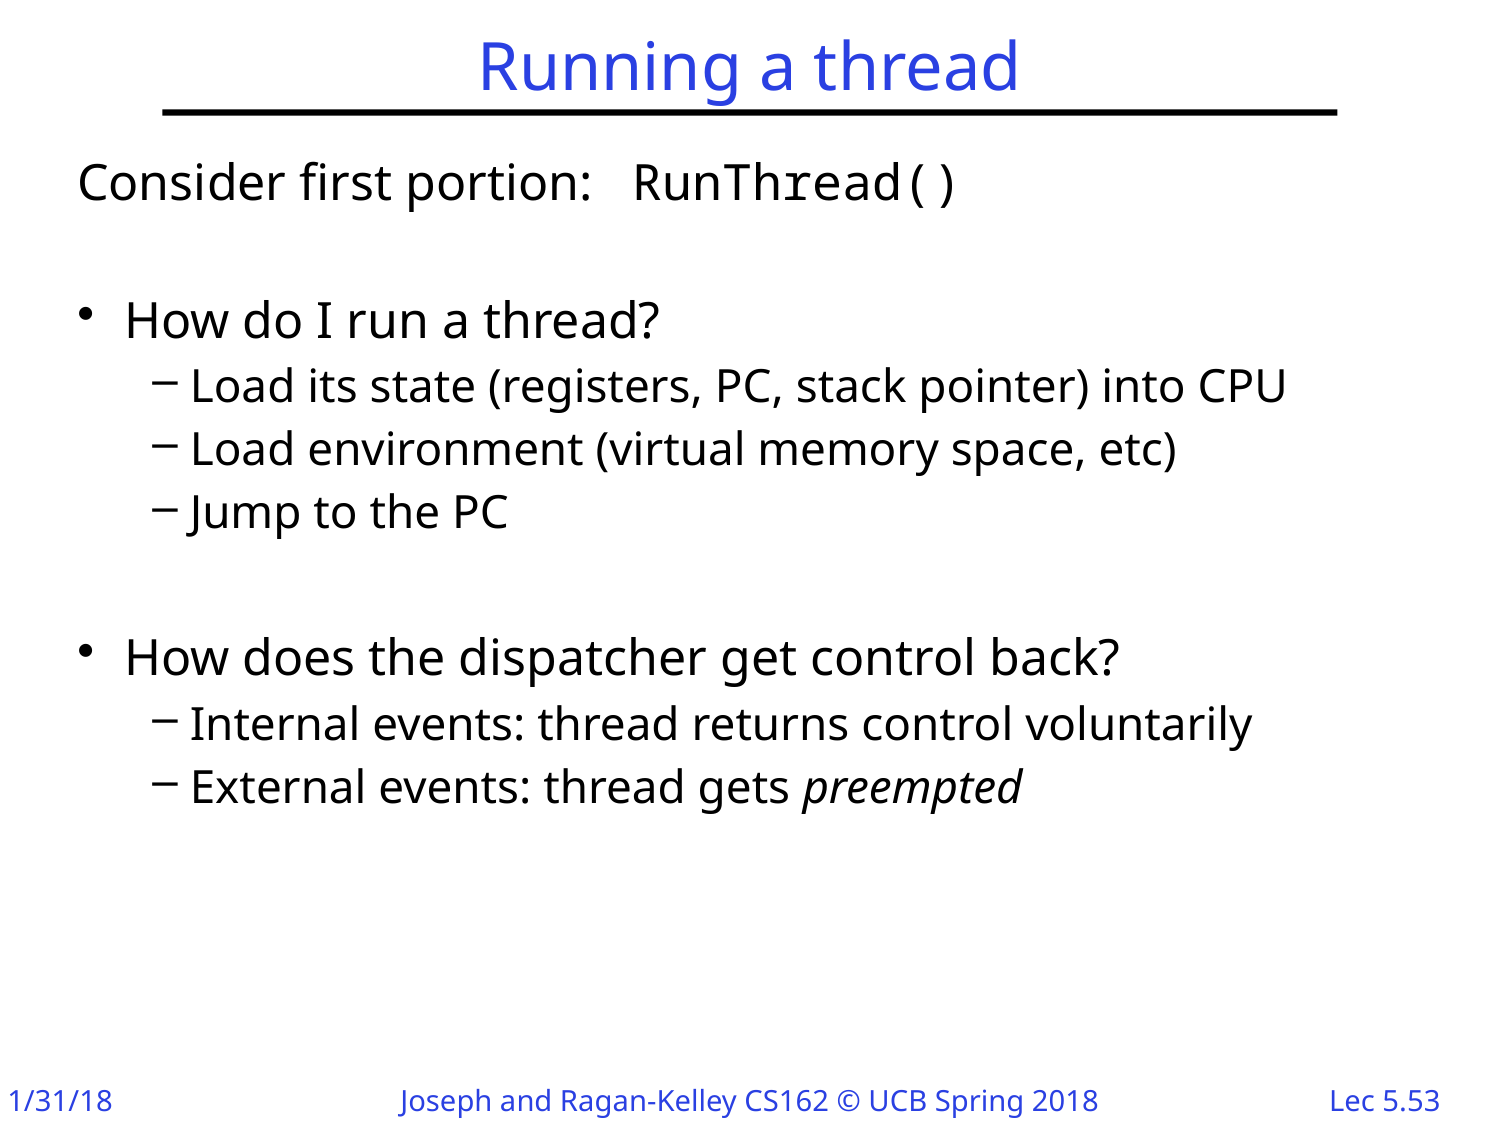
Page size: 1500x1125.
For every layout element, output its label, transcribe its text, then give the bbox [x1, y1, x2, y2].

title Running a thread [162, 24, 1338, 113]
list Consider first portion: RunThread() How do I run a thread? Load its state (registers, PC, stack pointer) into CPU Load environment (virtual memory space, etc) Jump to the PC How does the dispatcher get control back? Internal events: thread returns control voluntarily External events: thread gets preempted [62, 149, 1450, 988]
